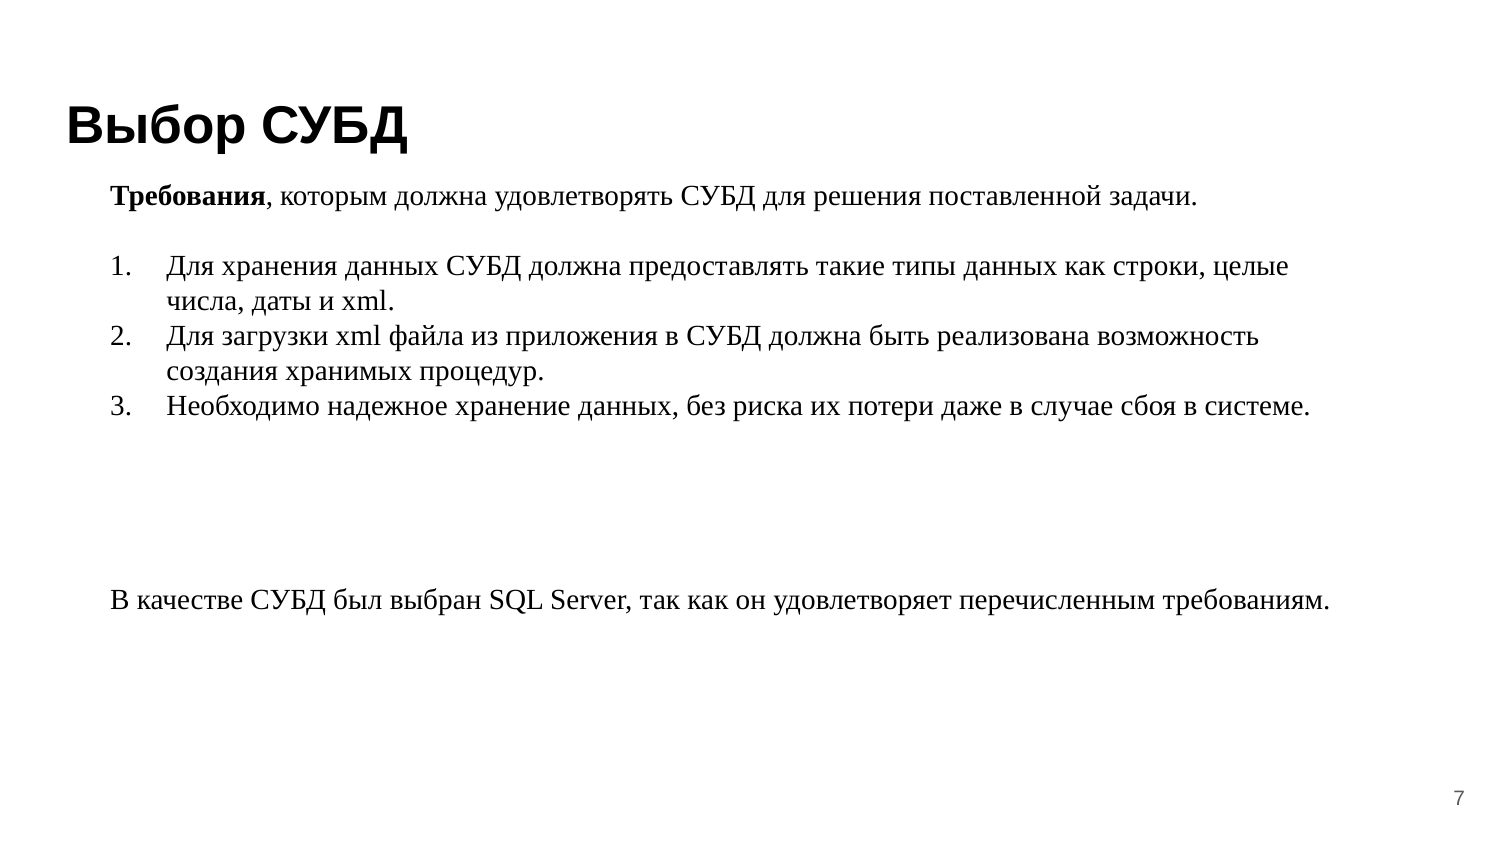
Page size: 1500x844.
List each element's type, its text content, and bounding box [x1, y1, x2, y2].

text_box В качестве СУБД был выбран SQL Server, так как он удовлетворяет перечисленным требованиям. [95, 573, 1401, 623]
slide_number 7 [1389, 764, 1480, 830]
title Выбор СУБД [51, 75, 1449, 170]
text_box Требования, которым должна удовлетворять СУБД для решения поставленной задачи. Для хранения данных СУБД должна предоставлять такие типы данных как строки, целые числа, даты и xml. Для загрузки xml файла из приложения в СУБД должна быть реализована возможность создания хранимых процедур. Необходимо надежное хранение данных, без риска их потери даже в случае сбоя в системе. [95, 169, 1390, 429]
